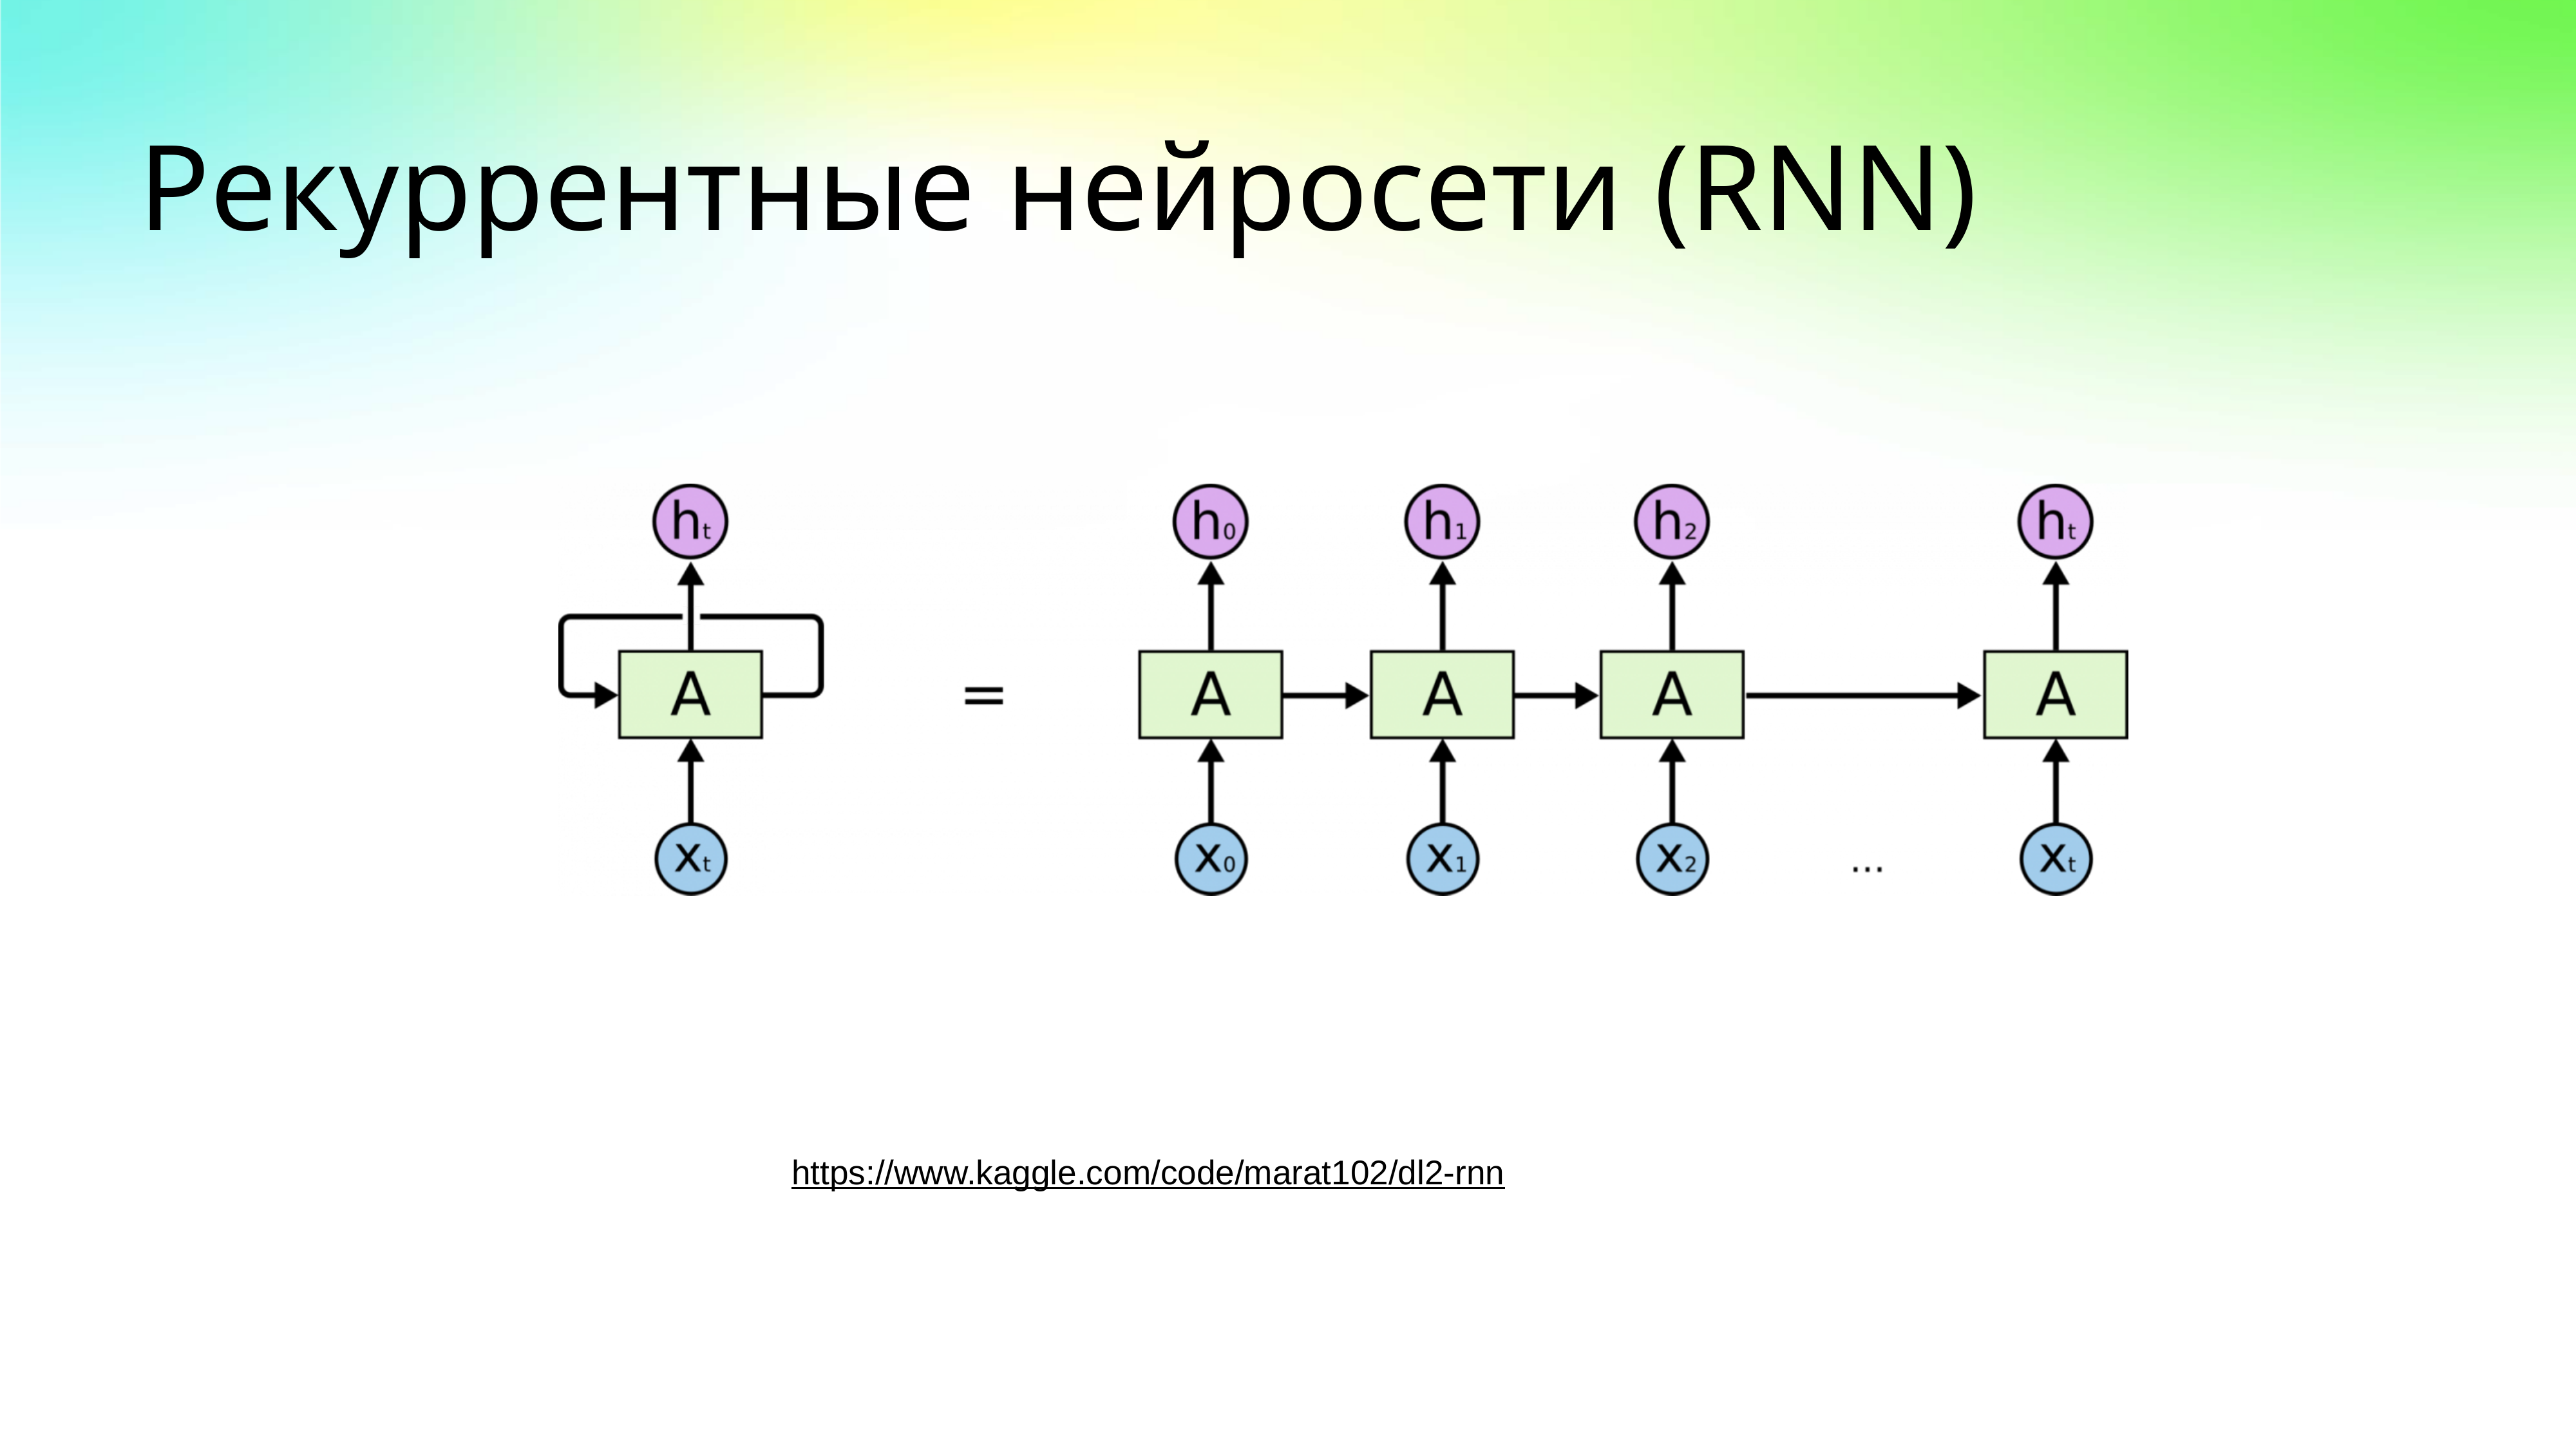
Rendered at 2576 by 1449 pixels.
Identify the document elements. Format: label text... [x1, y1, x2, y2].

title Рекуррентные нейросети (RNN) [134, 107, 2442, 349]
text_box https://www.kaggle.com/code/marat102/dl2-rnn [782, 1141, 1607, 1202]
picture [0, 0, 2576, 1449]
